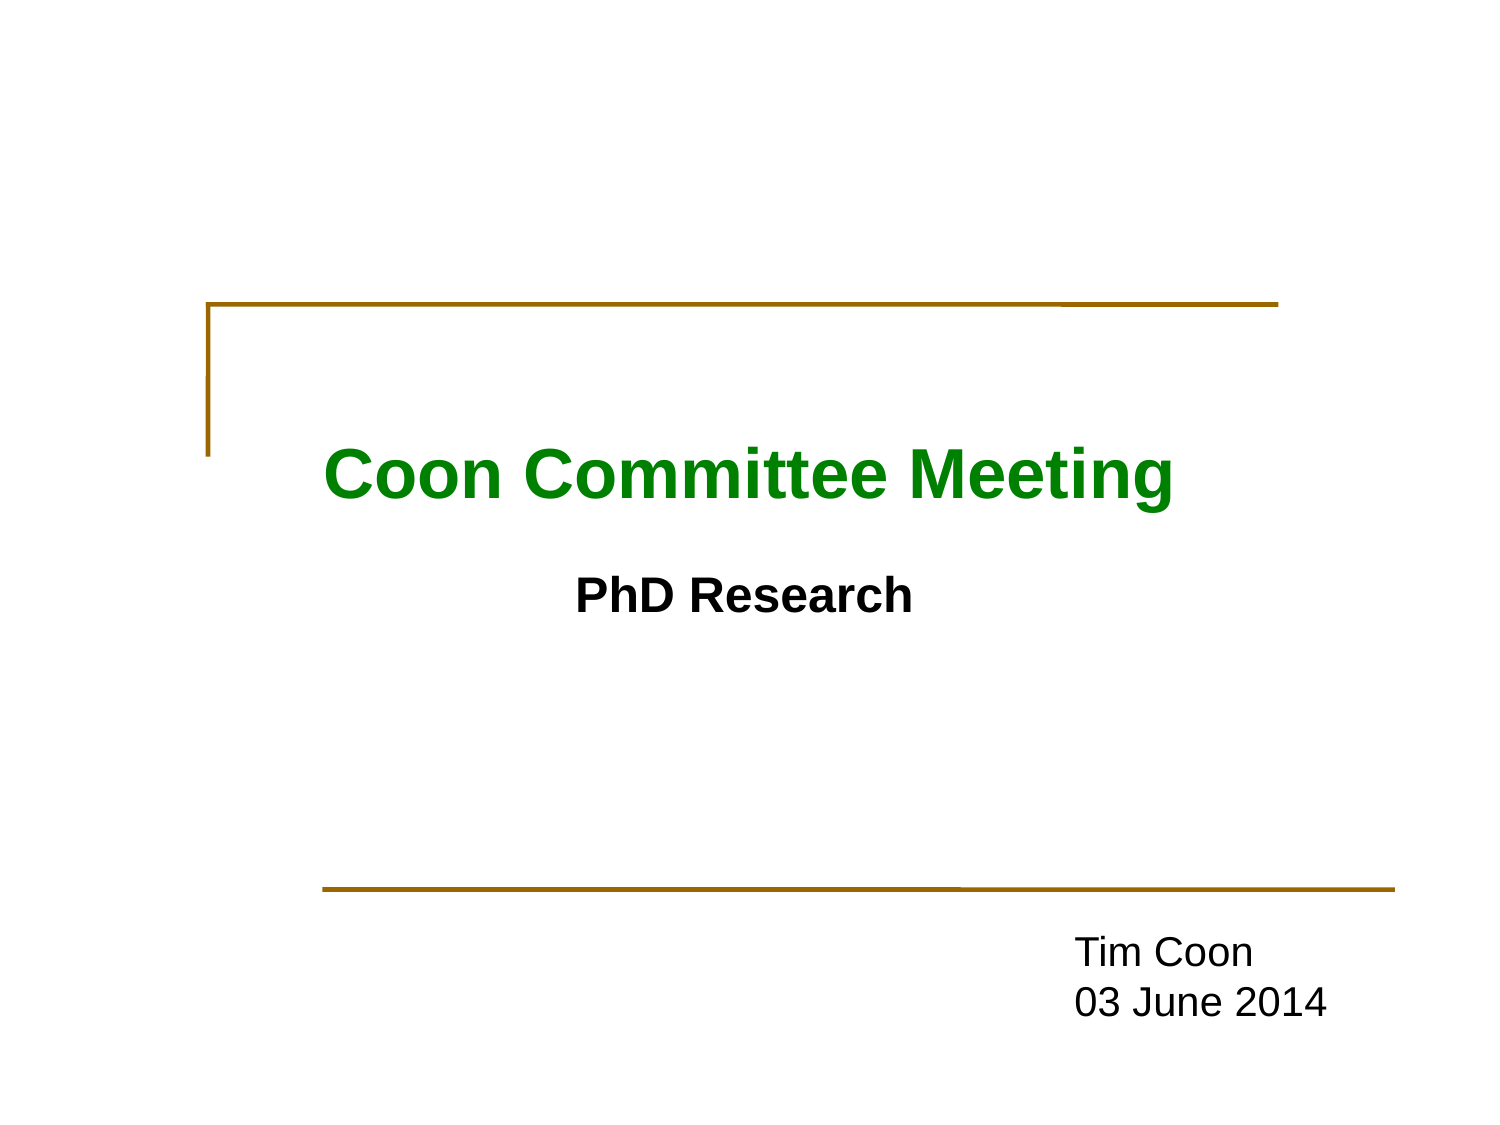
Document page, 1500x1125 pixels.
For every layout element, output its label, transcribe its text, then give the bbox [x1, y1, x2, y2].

text_box Tim Coon 03 June 2014 [1059, 917, 1343, 1033]
title Coon Committee Meeting [112, 349, 1388, 591]
subtitle PhD Research [219, 554, 1270, 843]
